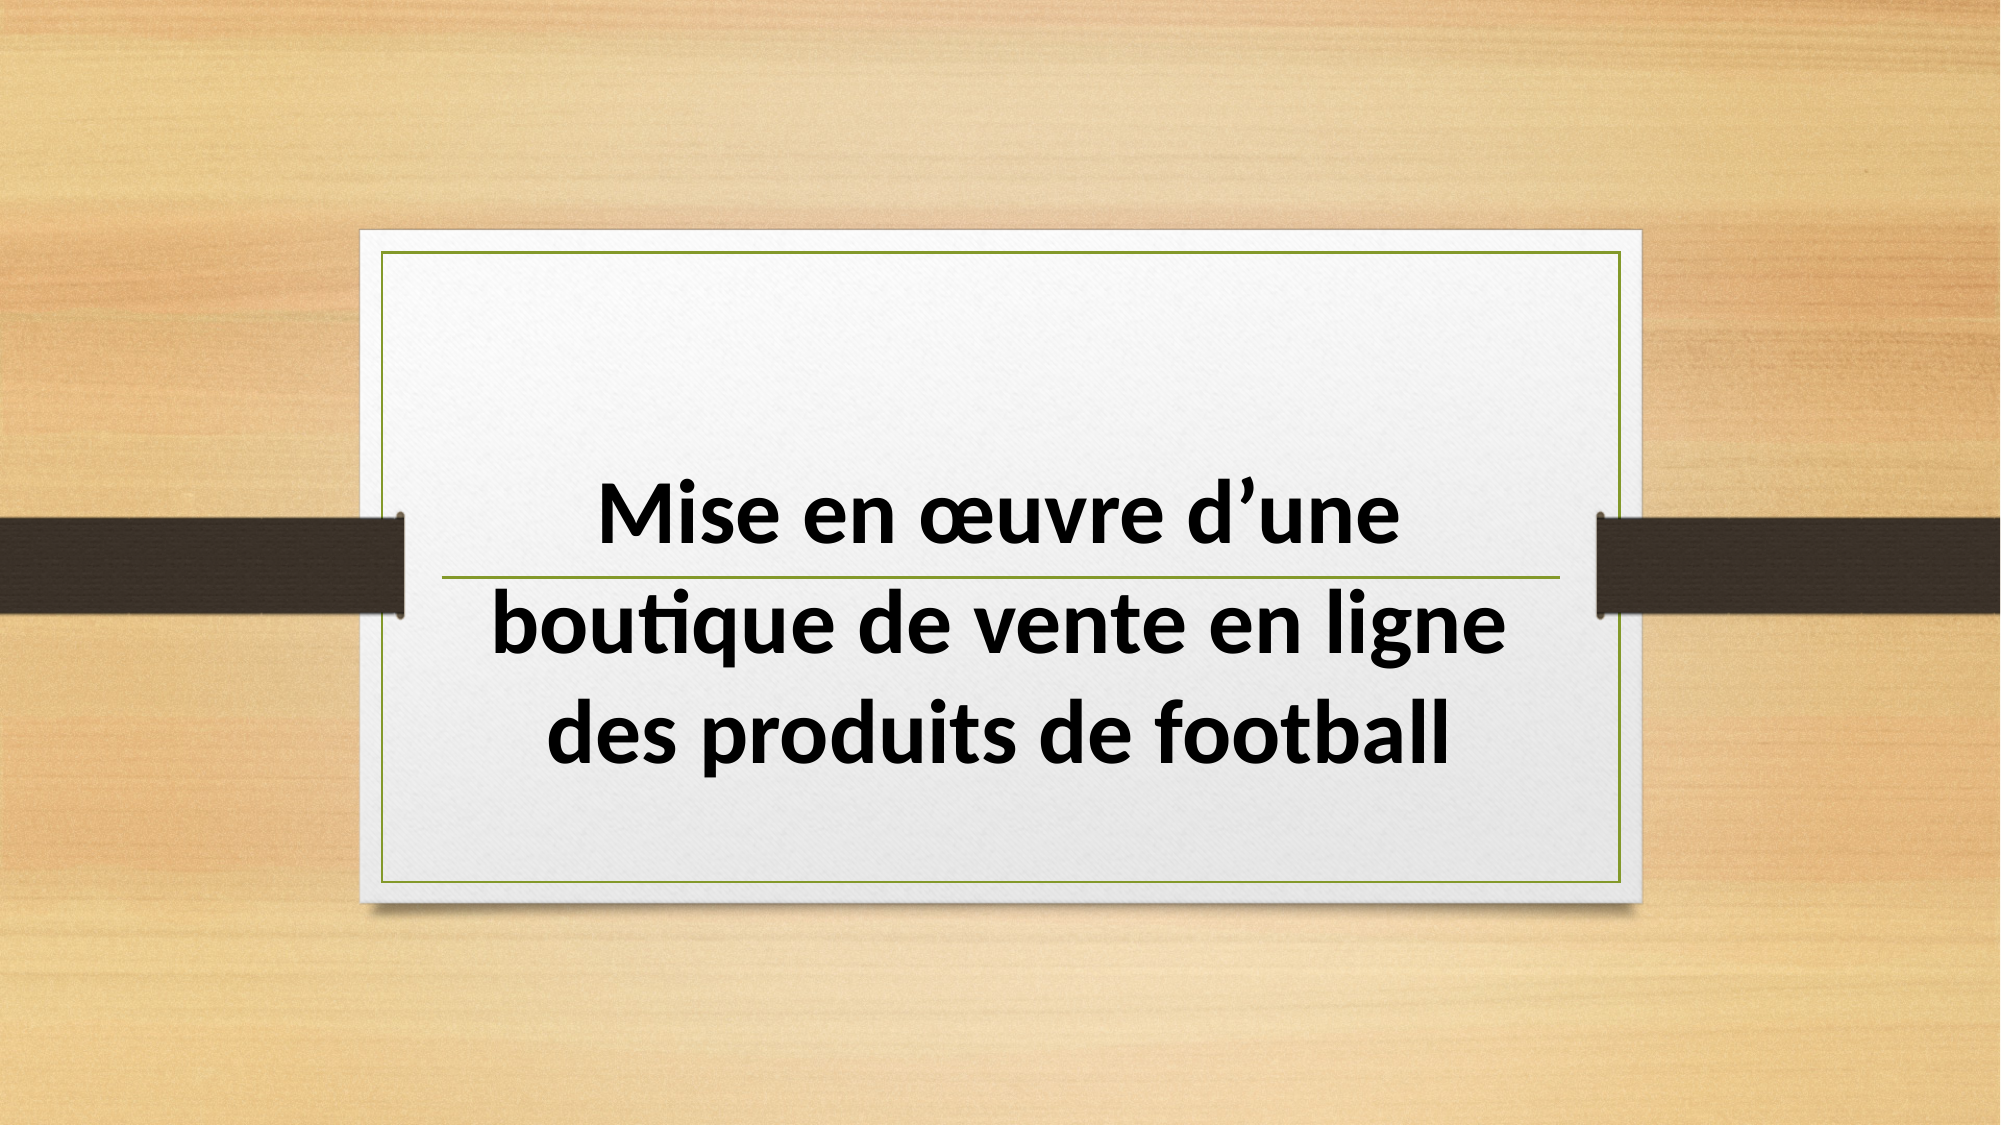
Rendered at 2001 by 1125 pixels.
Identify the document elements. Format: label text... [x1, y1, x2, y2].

picture [0, 0, 2001, 1125]
title Mise en œuvre d’une boutique de vente en ligne des produits de football [440, 463, 1559, 790]
